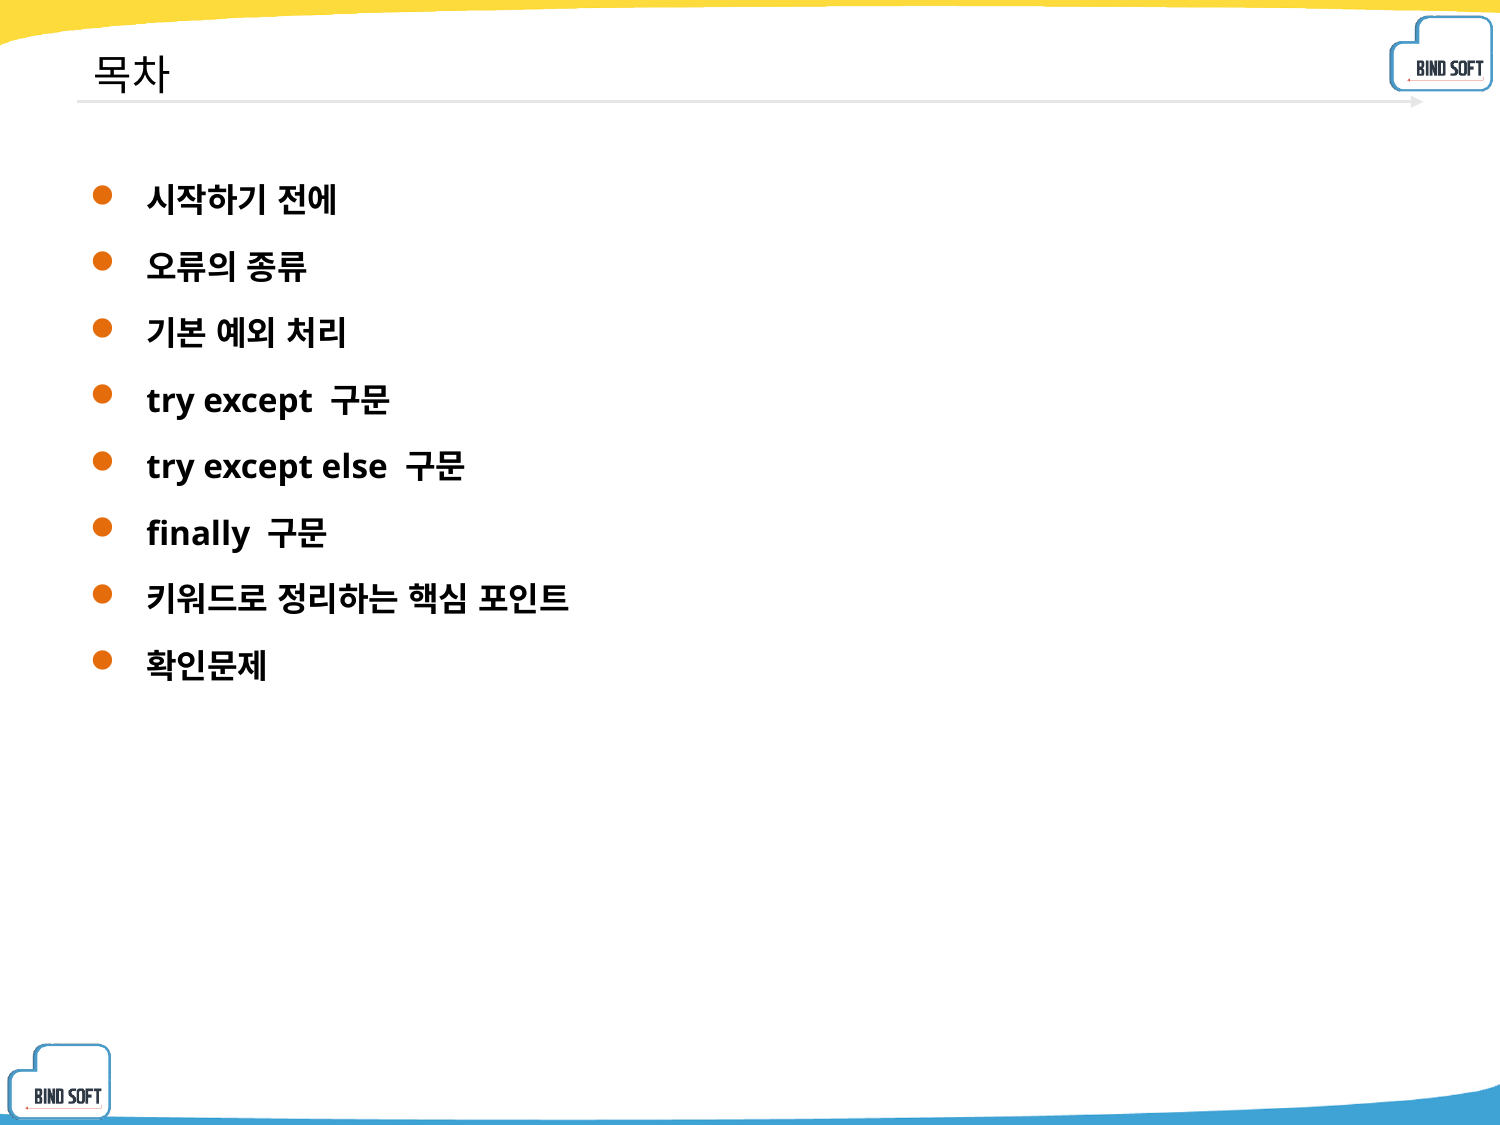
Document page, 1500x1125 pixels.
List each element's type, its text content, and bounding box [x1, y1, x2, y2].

picture [0, 1003, 1500, 1125]
list 시작하기 전에 오류의 종류 기본 예외 처리 try except 구문 try except else 구문 finally 구문 키워드로 정리하는 핵심 포인트 확인문제 [75, 152, 1425, 1055]
title 목차 [78, 42, 1157, 105]
picture [0, 0, 1500, 96]
